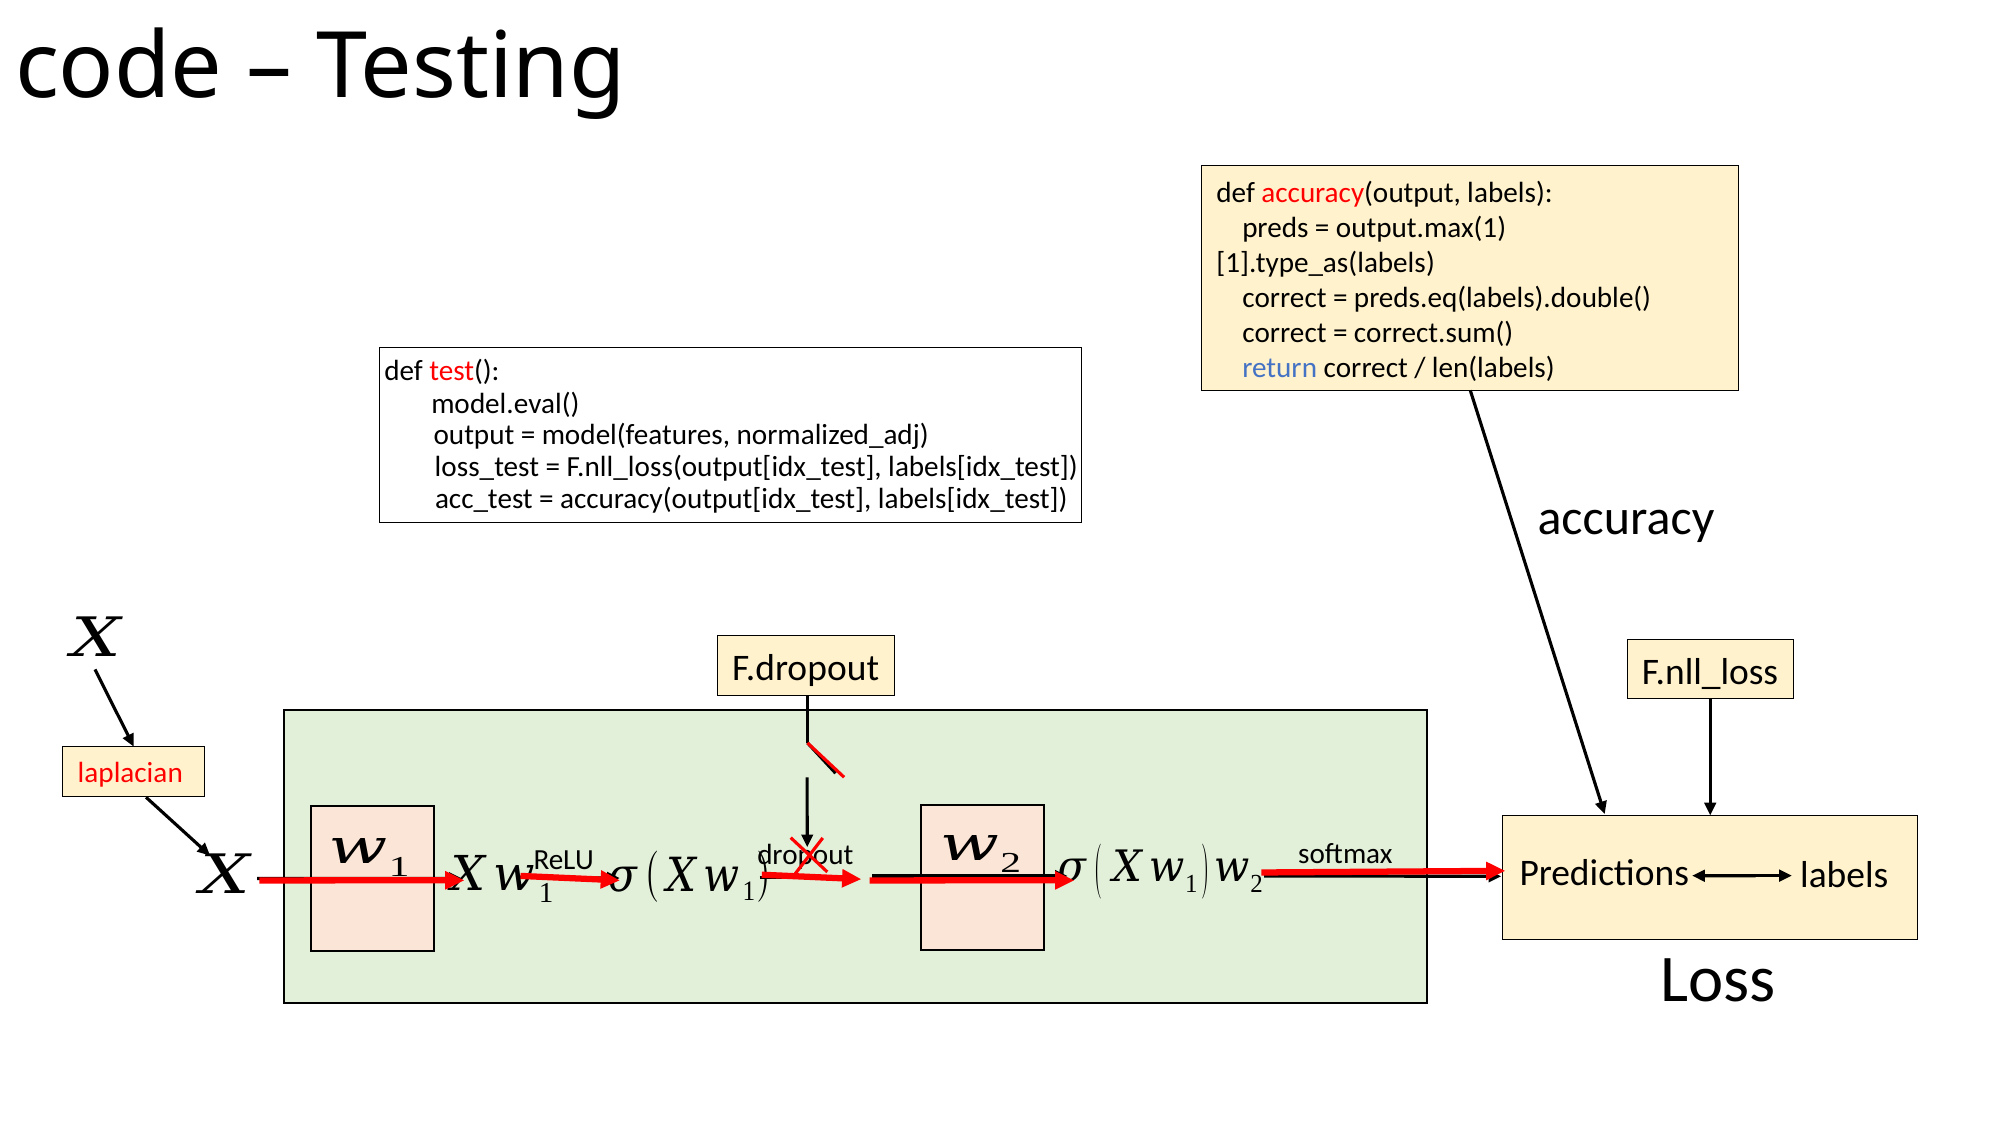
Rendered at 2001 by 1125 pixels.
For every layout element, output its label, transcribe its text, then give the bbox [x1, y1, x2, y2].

text_box F.dropout [717, 635, 895, 696]
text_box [145, 797, 210, 856]
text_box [1470, 357, 1605, 814]
text_box [310, 805, 435, 876]
text_box Predictions [1504, 840, 1705, 901]
text_box accuracy [1605, 477, 1730, 552]
text_box ReLU [518, 833, 609, 877]
text_box softmax [1283, 826, 1408, 869]
text_box [920, 884, 1045, 951]
title code – Testing [0, 0, 1725, 177]
text_box Loss [1645, 927, 1791, 1023]
text_box [310, 884, 435, 952]
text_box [95, 669, 134, 747]
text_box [520, 875, 620, 881]
text_box [1502, 815, 1918, 940]
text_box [807, 742, 845, 778]
text_box [920, 804, 1045, 874]
text_box [379, 347, 1082, 523]
text_box laplacian [62, 746, 205, 797]
text_box def test(): [369, 343, 515, 394]
text_box def accuracy(output, labels): preds = output.max(1)[1].type_as(labels) correct = preds.eq(labels).double() correct = correct.sum() return correct / len(labels) [1201, 165, 1739, 391]
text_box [791, 837, 823, 874]
text_box dropout [742, 827, 805, 878]
text_box dropout [809, 827, 869, 878]
text_box [283, 709, 1428, 1004]
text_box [761, 874, 861, 880]
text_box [823, 837, 828, 872]
text_box labels [1785, 842, 1904, 902]
text_box F.nll_loss [1627, 639, 1794, 699]
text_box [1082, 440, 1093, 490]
